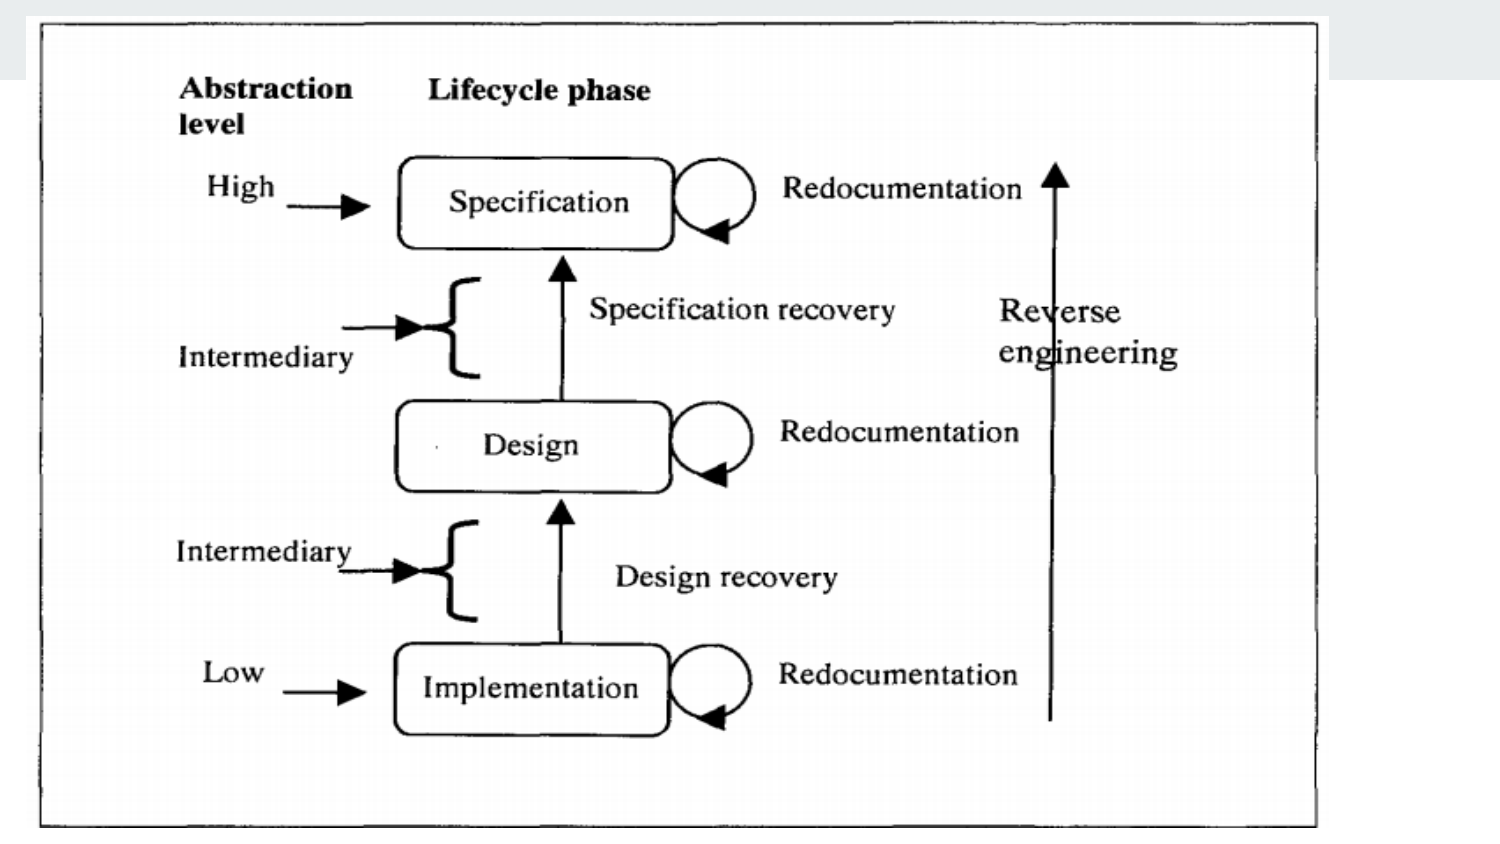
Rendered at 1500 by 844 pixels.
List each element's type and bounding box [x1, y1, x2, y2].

picture [25, 16, 1329, 828]
